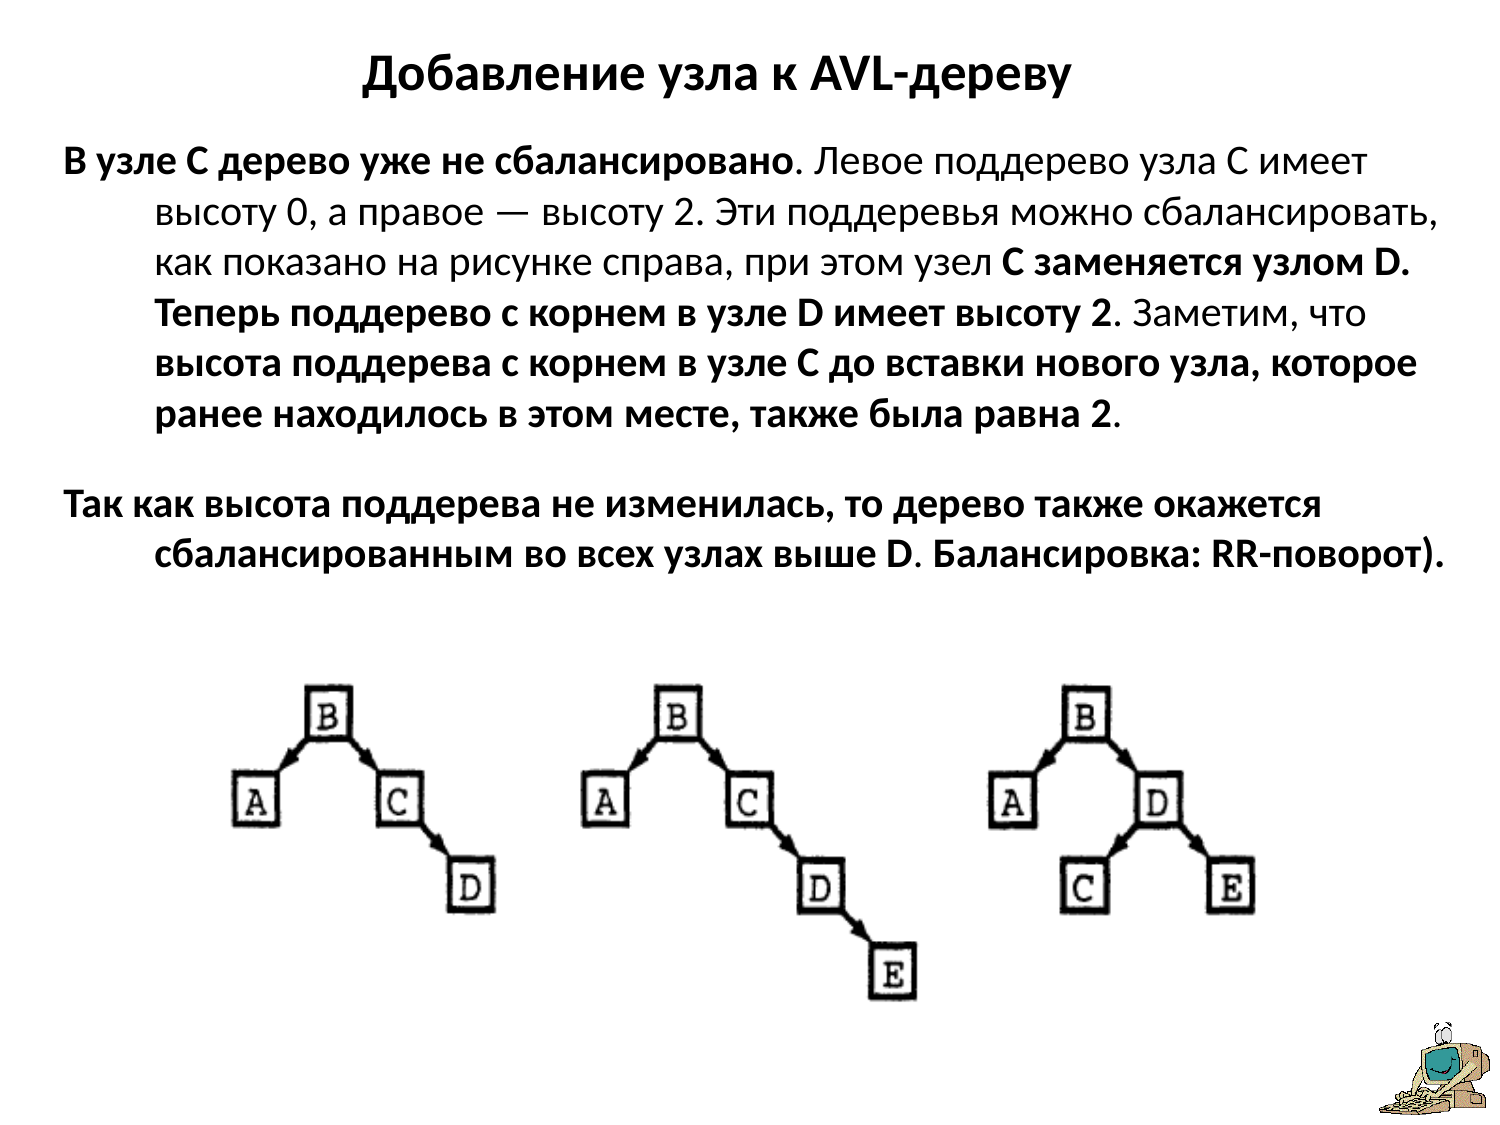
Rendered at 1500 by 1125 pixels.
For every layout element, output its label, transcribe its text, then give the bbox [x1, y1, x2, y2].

list В узле C дерево уже не сбалансировано. Левое поддерево узла C имеет высоту 0, а правое — высоту 2. Эти поддеревья можно сбалансировать, как показано на рисунке справа, при этом узел C заменяется узлом D. Теперь поддерево с корнем в узле D имеет высоту 2. Заметим, что высота поддерева с корнем в узле C до вставки нового узла, которое ранее находилось в этом месте, также была равна 2. Так как высота поддерева не изменилась, то дерево также окажется сбалансированным во всех узлах выше D. Балансировка: RR-поворот). [32, 125, 1479, 610]
title Добавление узла к AVL-дереву [21, 26, 1415, 113]
picture [224, 656, 1265, 1020]
picture [1364, 1009, 1500, 1125]
